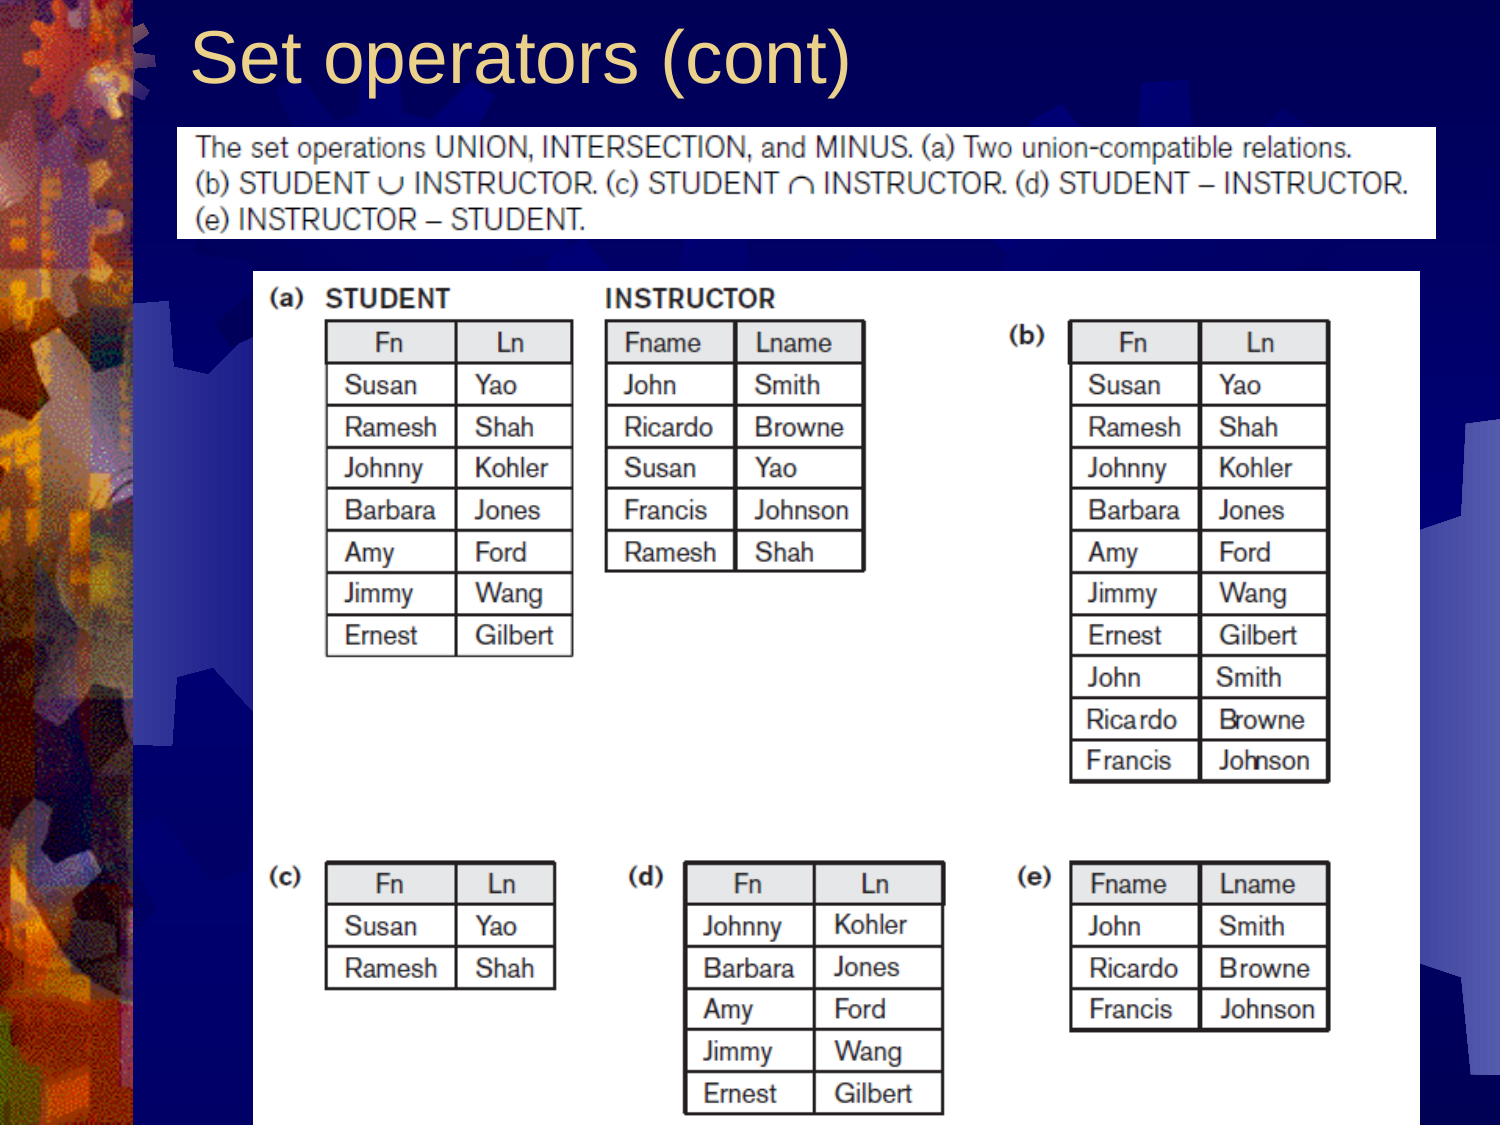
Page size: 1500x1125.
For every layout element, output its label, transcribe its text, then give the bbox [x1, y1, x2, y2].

picture [253, 271, 1420, 1125]
picture [177, 126, 1436, 240]
title Set operators (cont) [174, 19, 1420, 107]
picture [0, 0, 133, 1125]
